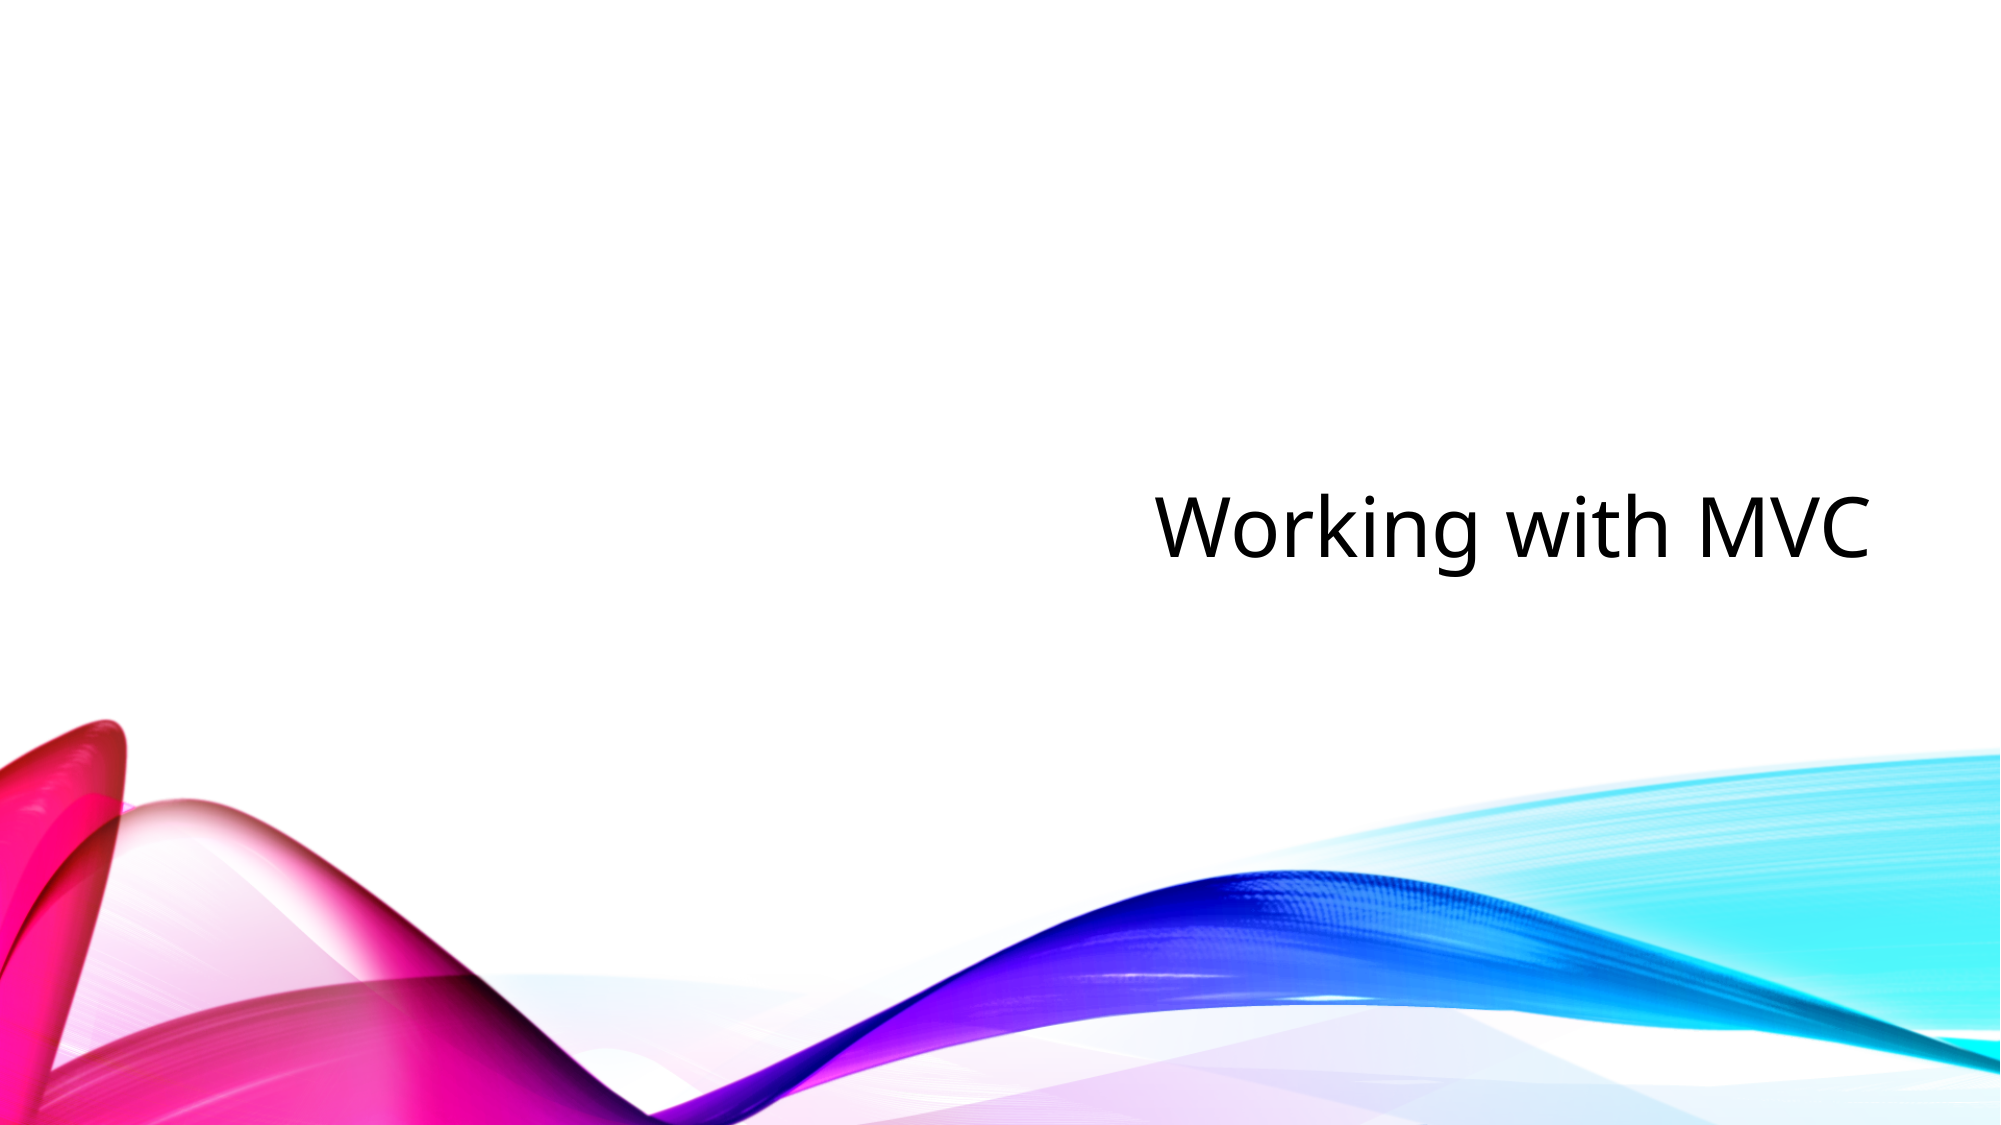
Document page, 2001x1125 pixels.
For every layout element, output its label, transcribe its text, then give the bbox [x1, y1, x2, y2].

picture [0, 717, 2000, 1125]
title Working with MVC [112, 123, 1888, 584]
picture [1795, 1003, 1806, 1008]
